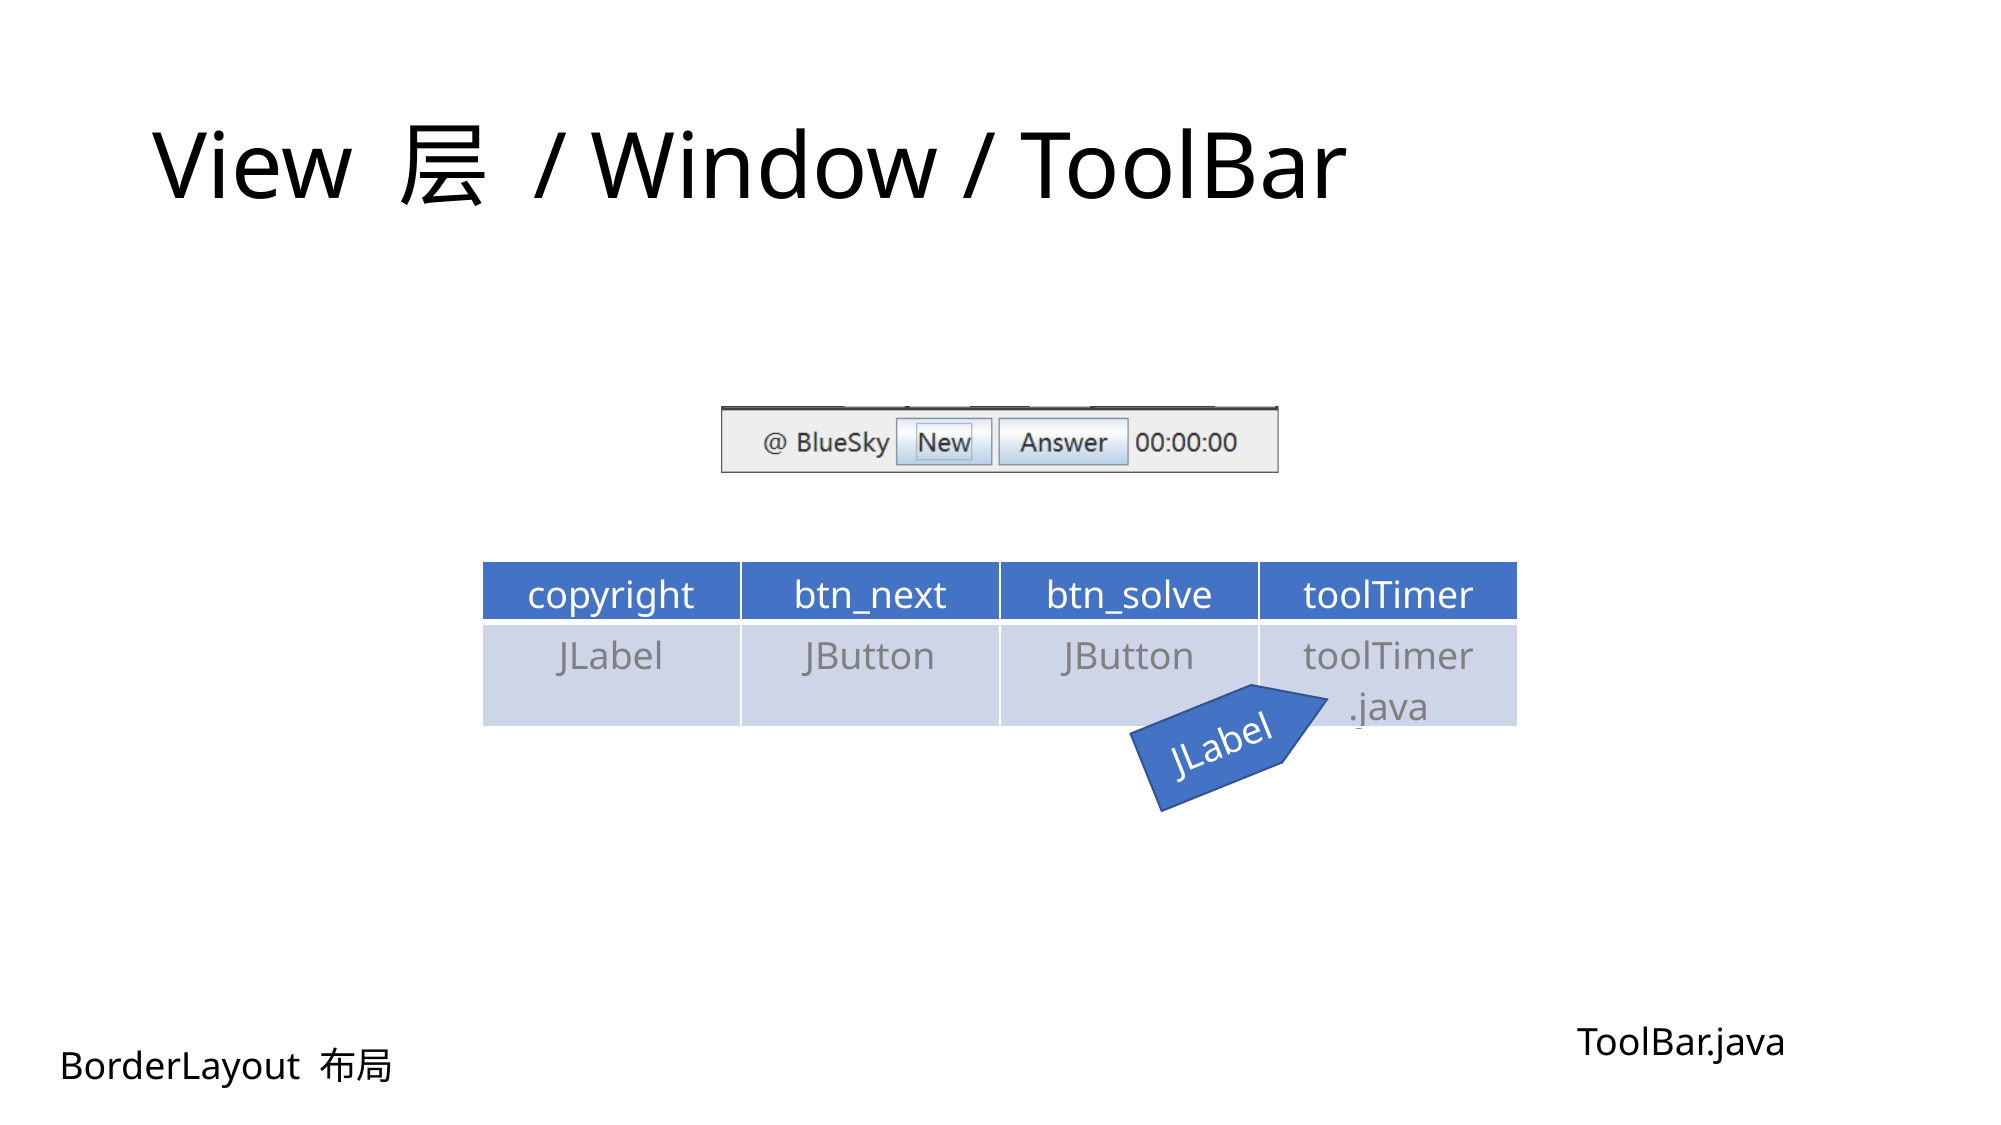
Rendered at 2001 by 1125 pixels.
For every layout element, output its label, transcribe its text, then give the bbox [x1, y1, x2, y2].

table_header toolTimer [1260, 562, 1517, 619]
table_cell JButton [1001, 625, 1258, 726]
table_cell JLabel [483, 625, 740, 726]
table_cell toolTimer .java [1260, 625, 1517, 726]
title View 层 / Window / ToolBar [137, 59, 1863, 278]
table_header copyright [483, 562, 740, 619]
text_box BorderLayout 布局 [44, 1034, 634, 1095]
table_cell JButton [742, 625, 999, 726]
table_header btn_next [742, 562, 999, 619]
text_box JLabel [1129, 683, 1329, 813]
picture [721, 406, 1279, 473]
table_header btn_solve [1001, 562, 1258, 619]
text_box ToolBar.java [1562, 1010, 1952, 1071]
